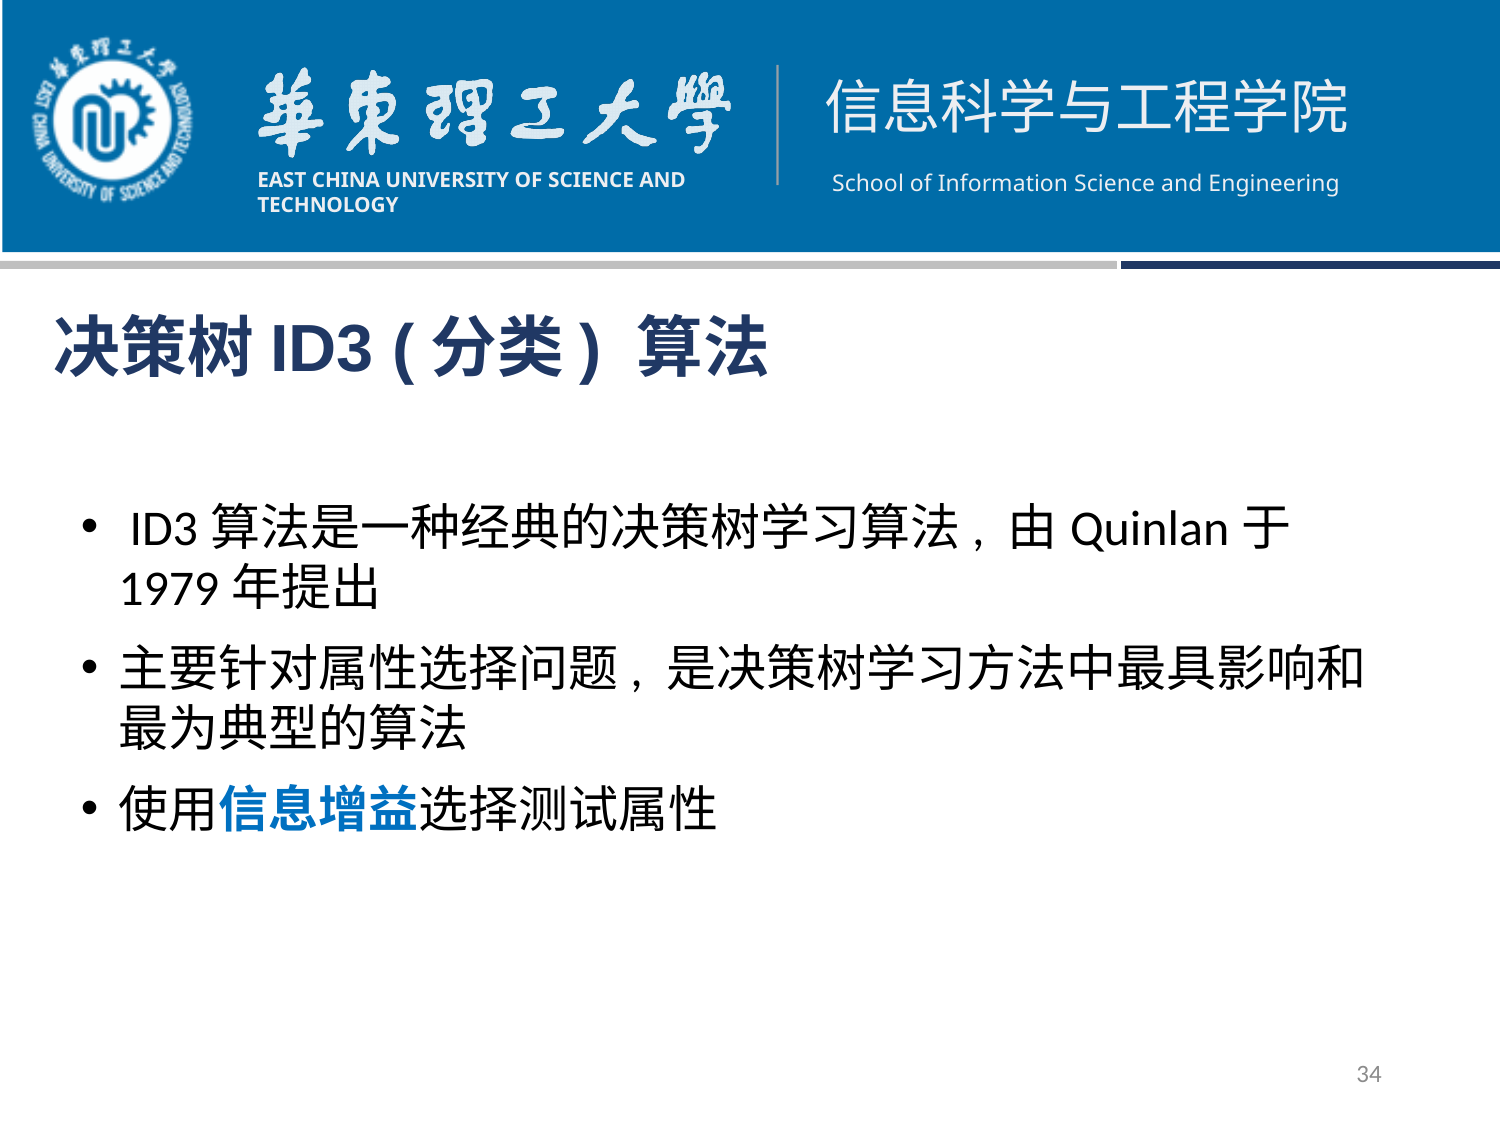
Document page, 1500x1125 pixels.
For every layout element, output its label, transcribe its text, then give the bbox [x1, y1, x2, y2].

slide_number 34 [1059, 1042, 1397, 1103]
text_box 决策树ID3 (分类) 算法 [42, 267, 1337, 431]
list ID3算法是一种经典的决策树学习算法, 由Quinlan于1979年提出 主要针对属性选择问题, 是决策树学习方法中最具影响和最为典型的算法 使用信息增益选择测试属性 [65, 487, 1386, 901]
picture [22, 32, 202, 214]
